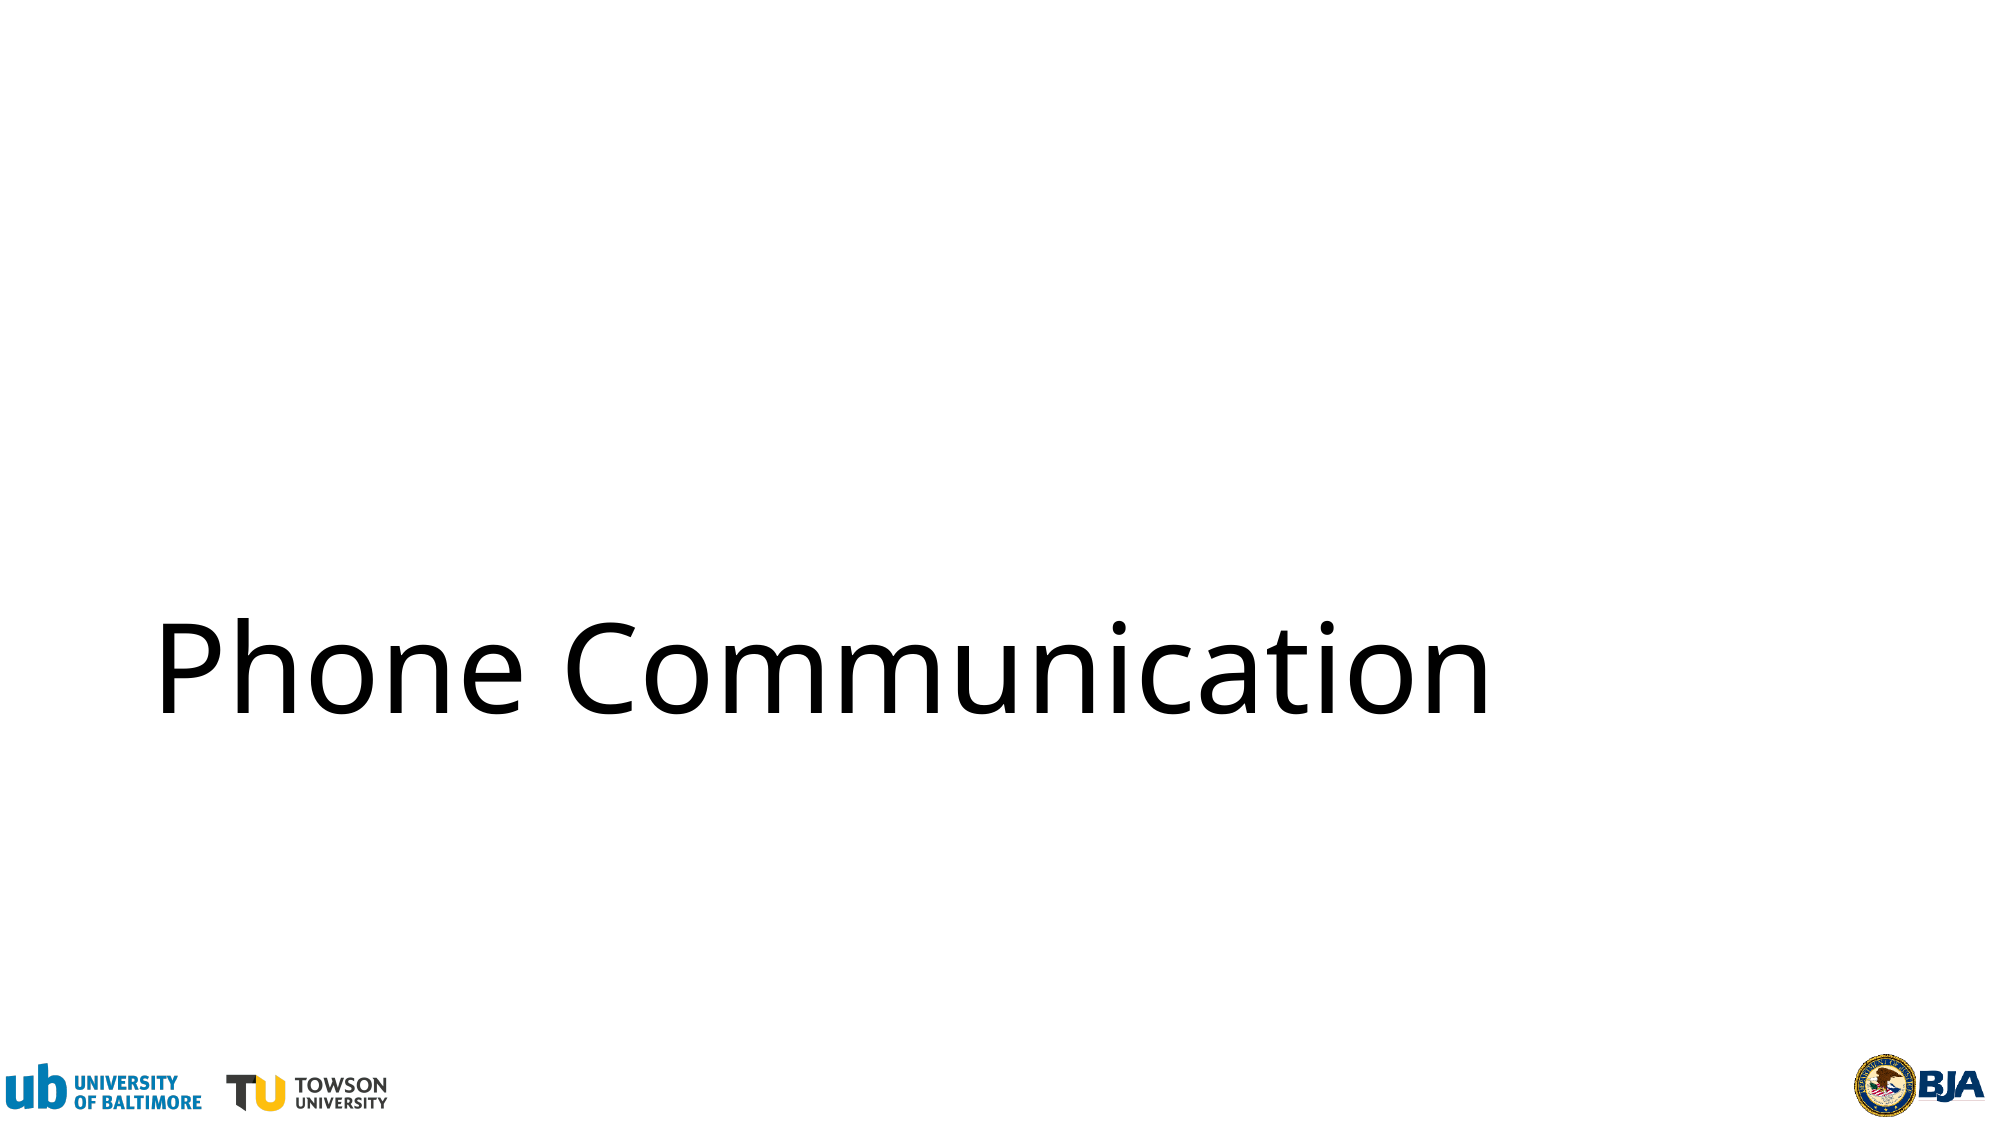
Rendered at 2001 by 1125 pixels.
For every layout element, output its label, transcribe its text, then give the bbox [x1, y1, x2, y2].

picture [0, 1031, 407, 1125]
title Phone Communication [136, 280, 1862, 749]
picture [1854, 1054, 1986, 1117]
